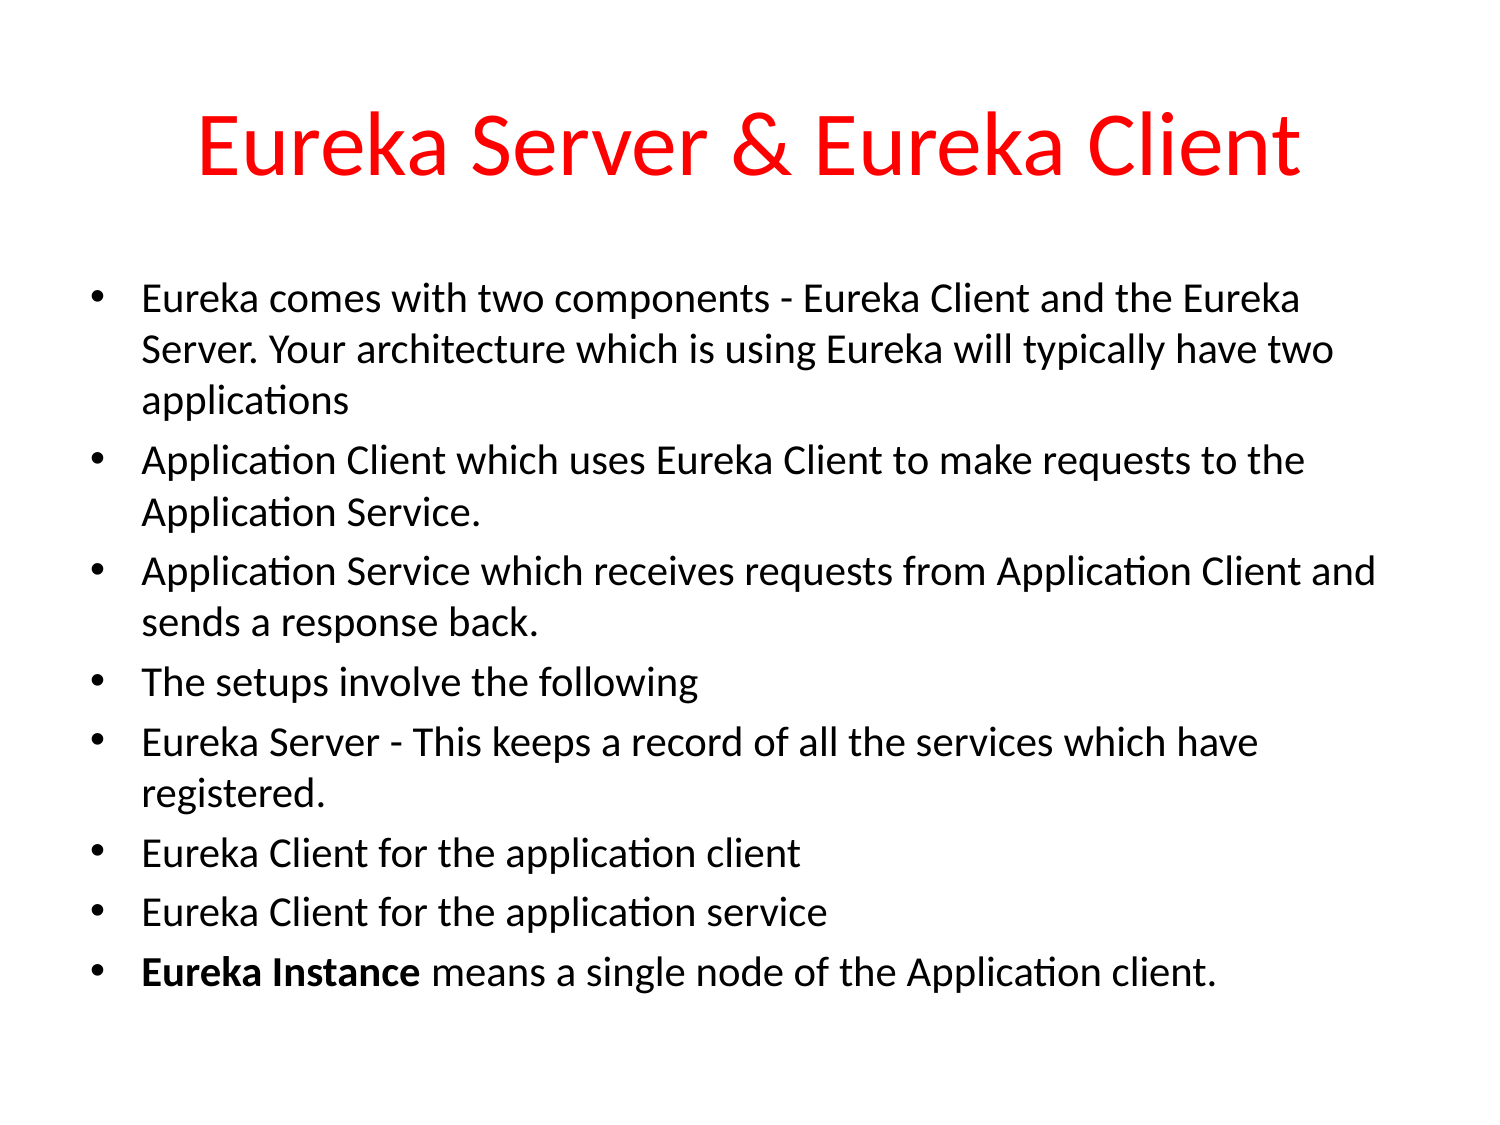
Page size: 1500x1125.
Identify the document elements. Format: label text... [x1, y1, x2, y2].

list Eureka comes with two components - Eureka Client and the Eureka Server. Your architecture which is using Eureka will typically have two applications Application Client which uses Eureka Client to make requests to the Application Service. Application Service which receives requests from Application Client and sends a response back. The setups involve the following Eureka Server - This keeps a record of all the services which have registered. Eureka Client for the application client Eureka Client for the application service Eureka Instance means a single node of the Application client. [75, 262, 1425, 1005]
title Eureka Server & Eureka Client [75, 45, 1425, 233]
